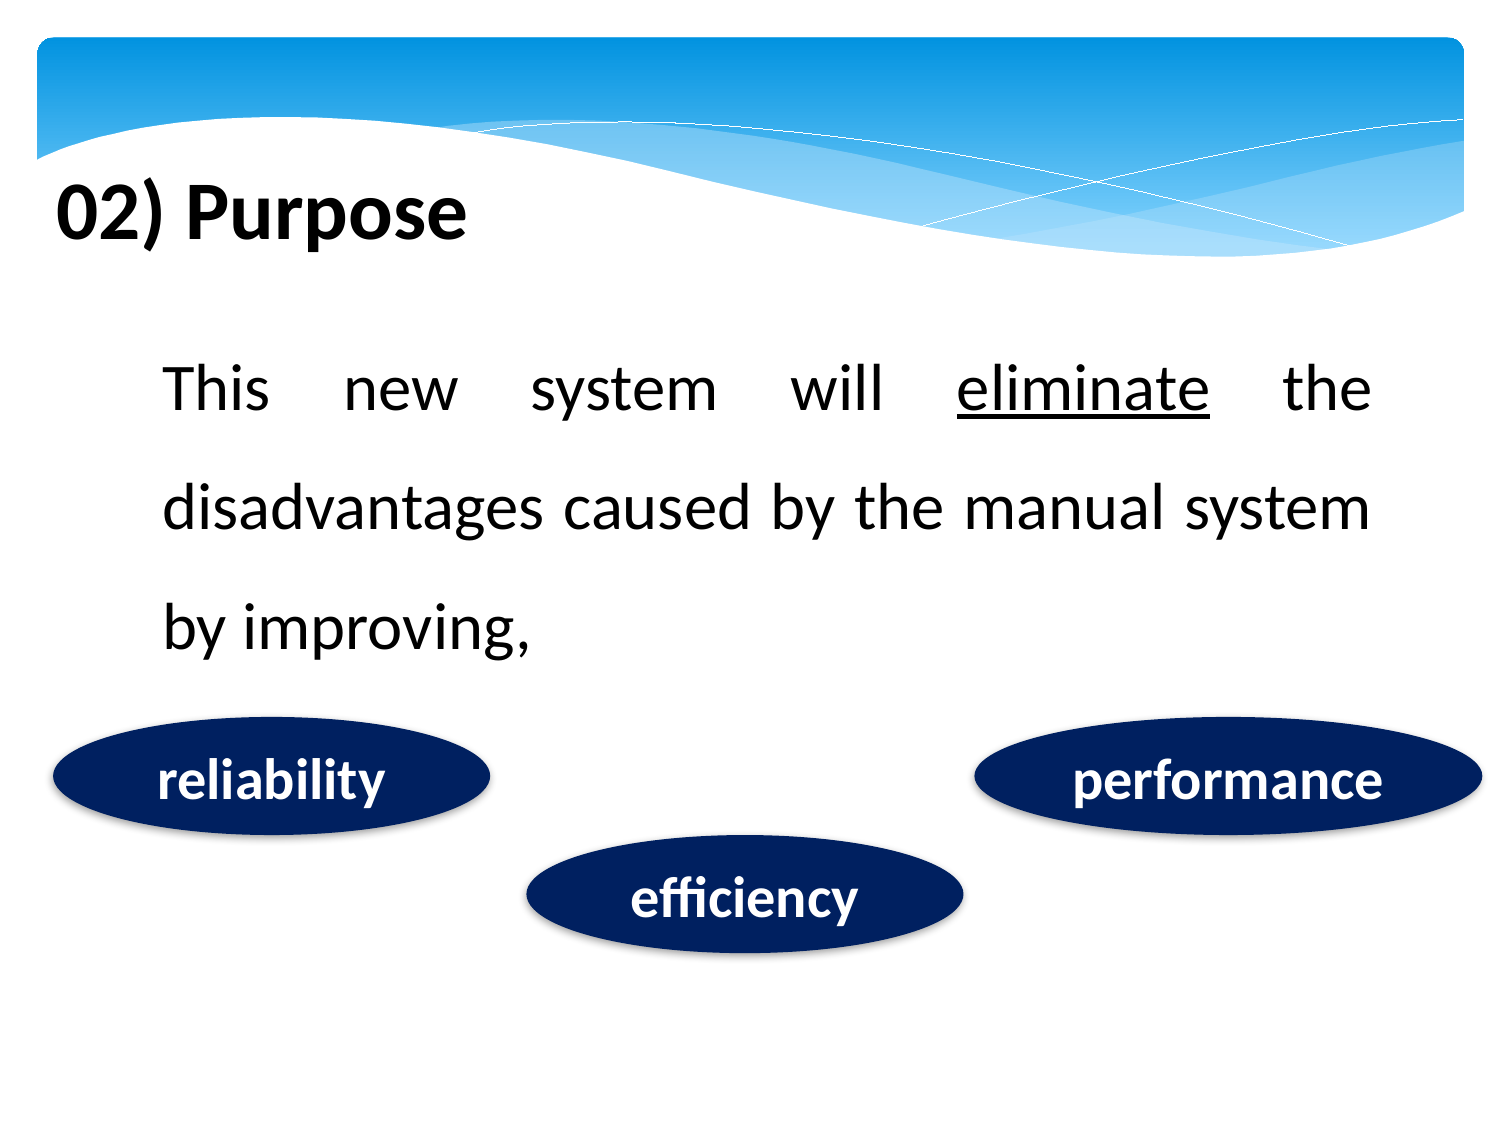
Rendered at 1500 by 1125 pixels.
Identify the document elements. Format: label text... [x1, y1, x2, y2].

text_box performance [974, 716, 1483, 836]
text_box 02) Purpose [41, 149, 904, 264]
text_box reliability [53, 716, 491, 836]
text_box This new system will eliminate the disadvantages caused by the manual system by improving, [147, 295, 1388, 671]
text_box efficiency [526, 835, 964, 954]
